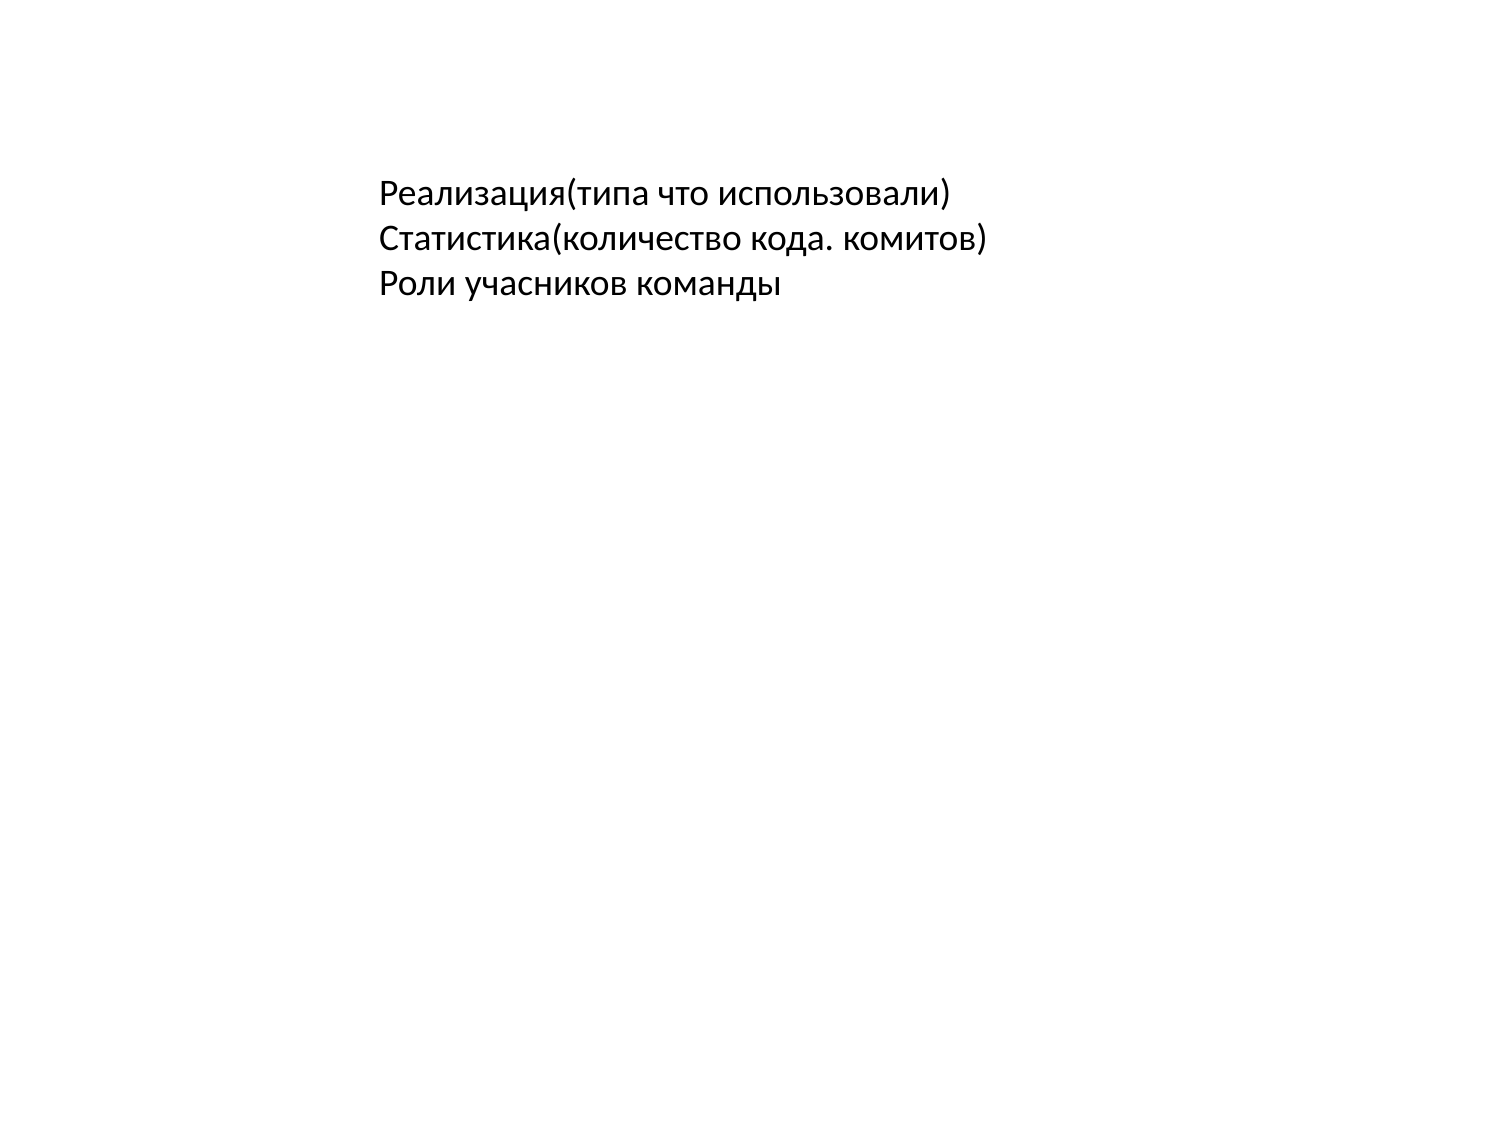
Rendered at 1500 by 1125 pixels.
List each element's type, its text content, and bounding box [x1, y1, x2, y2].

text_box Реализация(типа что использовали) Статистика(количество кода. комитов) Роли учасников команды [364, 160, 1004, 311]
